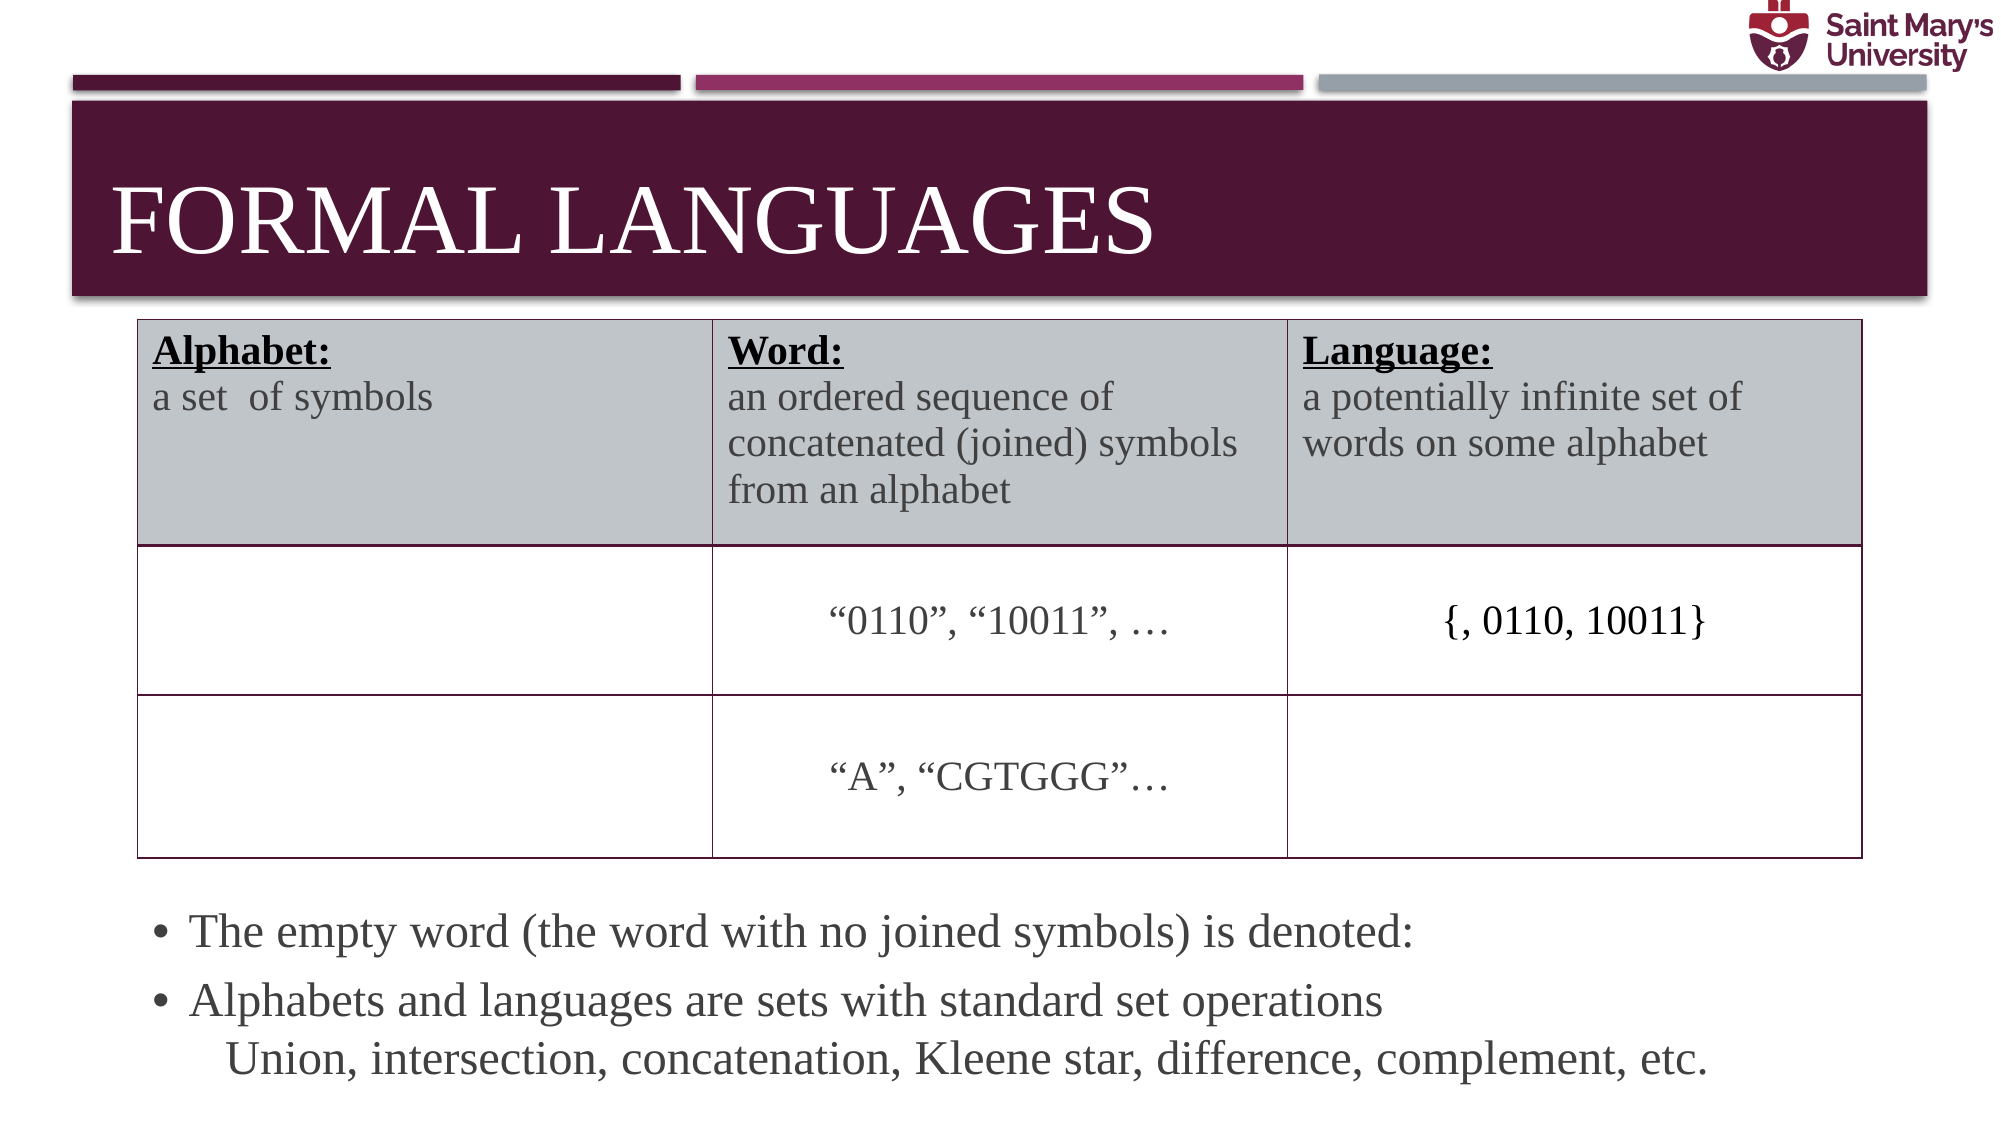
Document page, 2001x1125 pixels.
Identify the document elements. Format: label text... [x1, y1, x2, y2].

picture [1749, 0, 1994, 73]
title Formal Languages [95, 115, 1905, 282]
